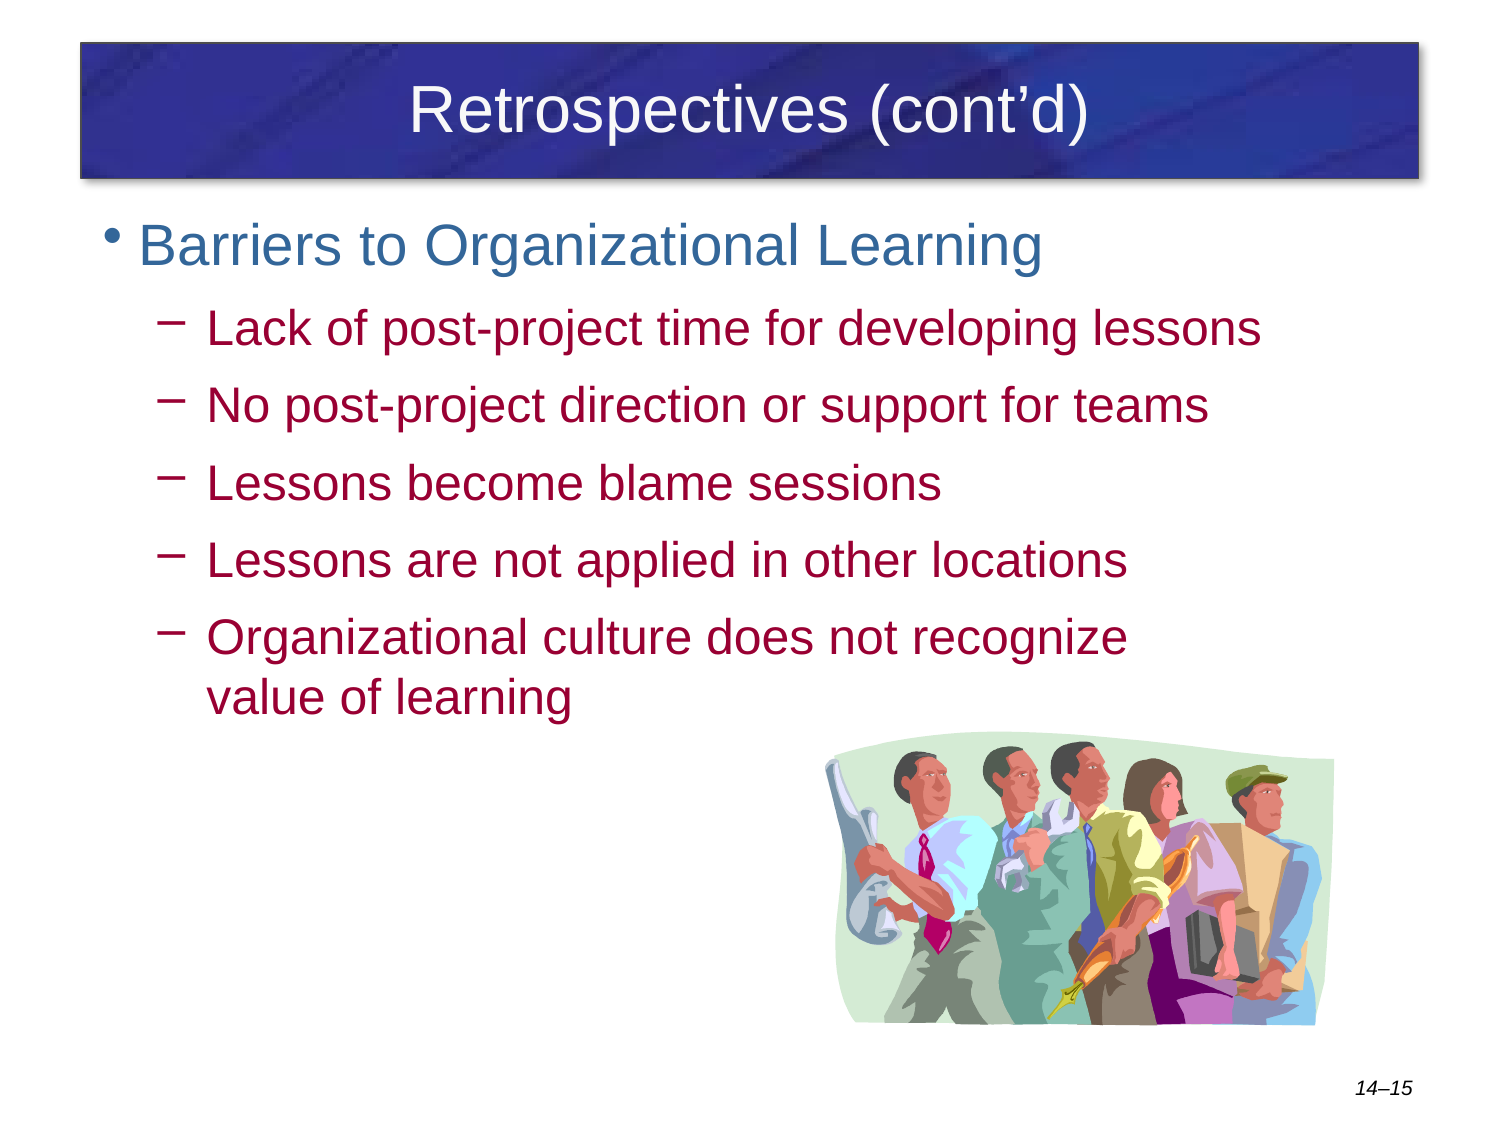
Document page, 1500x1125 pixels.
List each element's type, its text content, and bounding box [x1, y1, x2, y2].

list Barriers to Organizational Learning Lack of post-project time for developing lessons No post-project direction or support for teams Lessons become blame sessions Lessons are not applied in other locations Organizational culture does not recognize value of learning [87, 200, 1413, 1000]
picture [824, 727, 1339, 1030]
slide_number 14–15 [1065, 1074, 1413, 1100]
title Retrospectives (cont’d) [80, 42, 1419, 179]
